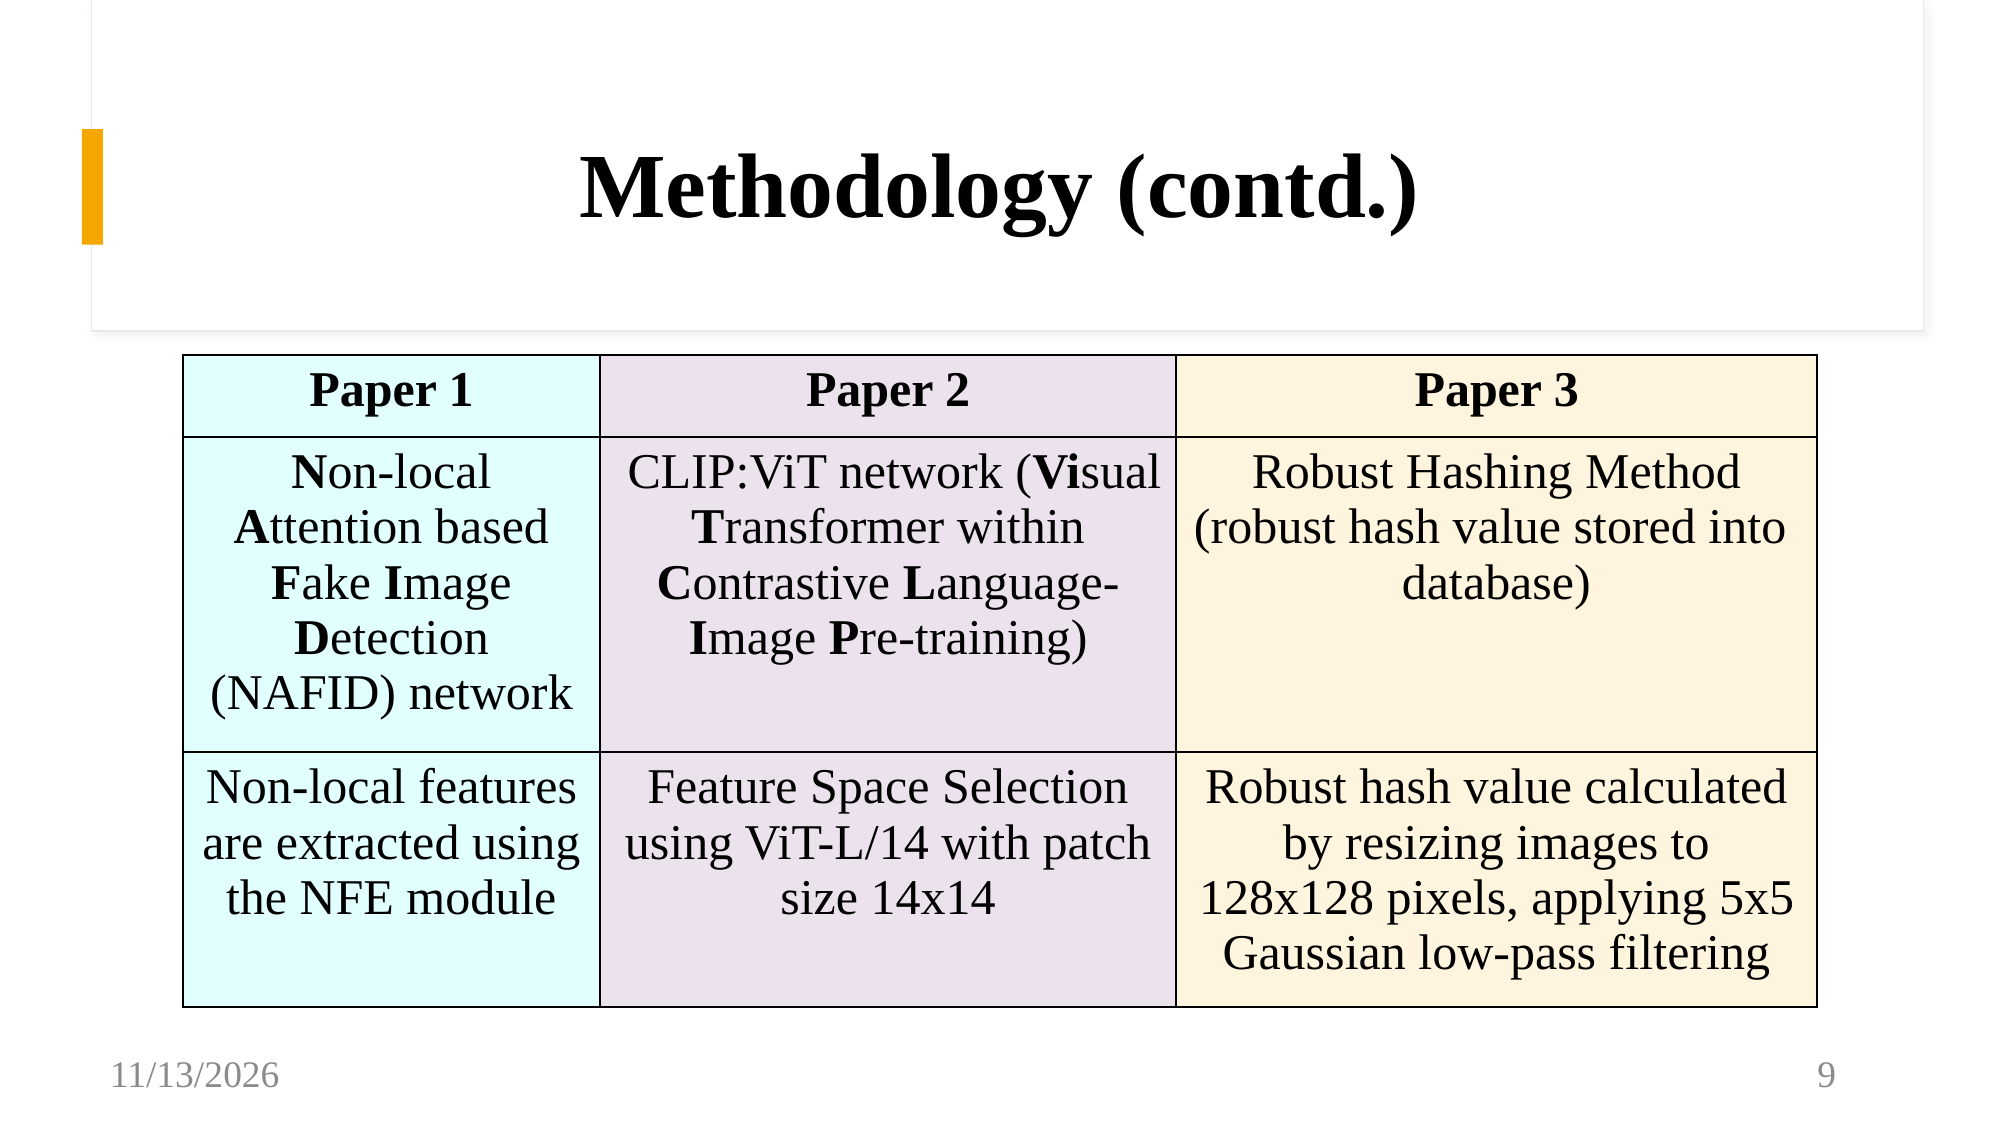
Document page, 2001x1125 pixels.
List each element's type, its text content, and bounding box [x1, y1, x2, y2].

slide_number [95, 1042, 545, 1103]
table_cell Robust Hashing Method (robust hash value stored into database) [1177, 438, 1816, 751]
table_cell Non-local features are extracted using the NFE module [184, 753, 599, 1006]
table_cell Non-local Attention based Fake Image Detection (NAFID) network [184, 438, 599, 751]
table_header Paper 1 [184, 356, 599, 436]
table_header Paper 2 [601, 356, 1175, 436]
table_header Paper 3 [1177, 356, 1816, 436]
table_cell CLIP:ViT network (Visual Transformer within Contrastive Language-Image Pre-training) [601, 438, 1175, 751]
table_cell Robust hash value calculated by resizing images to 128x128 pixels, applying 5x5 Gaussian low-pass filtering [1177, 753, 1816, 1006]
title Methodology (contd.) [217, 86, 1783, 289]
slide_number 9 [1401, 1042, 1851, 1103]
table_cell Feature Space Selection using ViT-L/14 with patch size 14x14 [601, 753, 1175, 1006]
